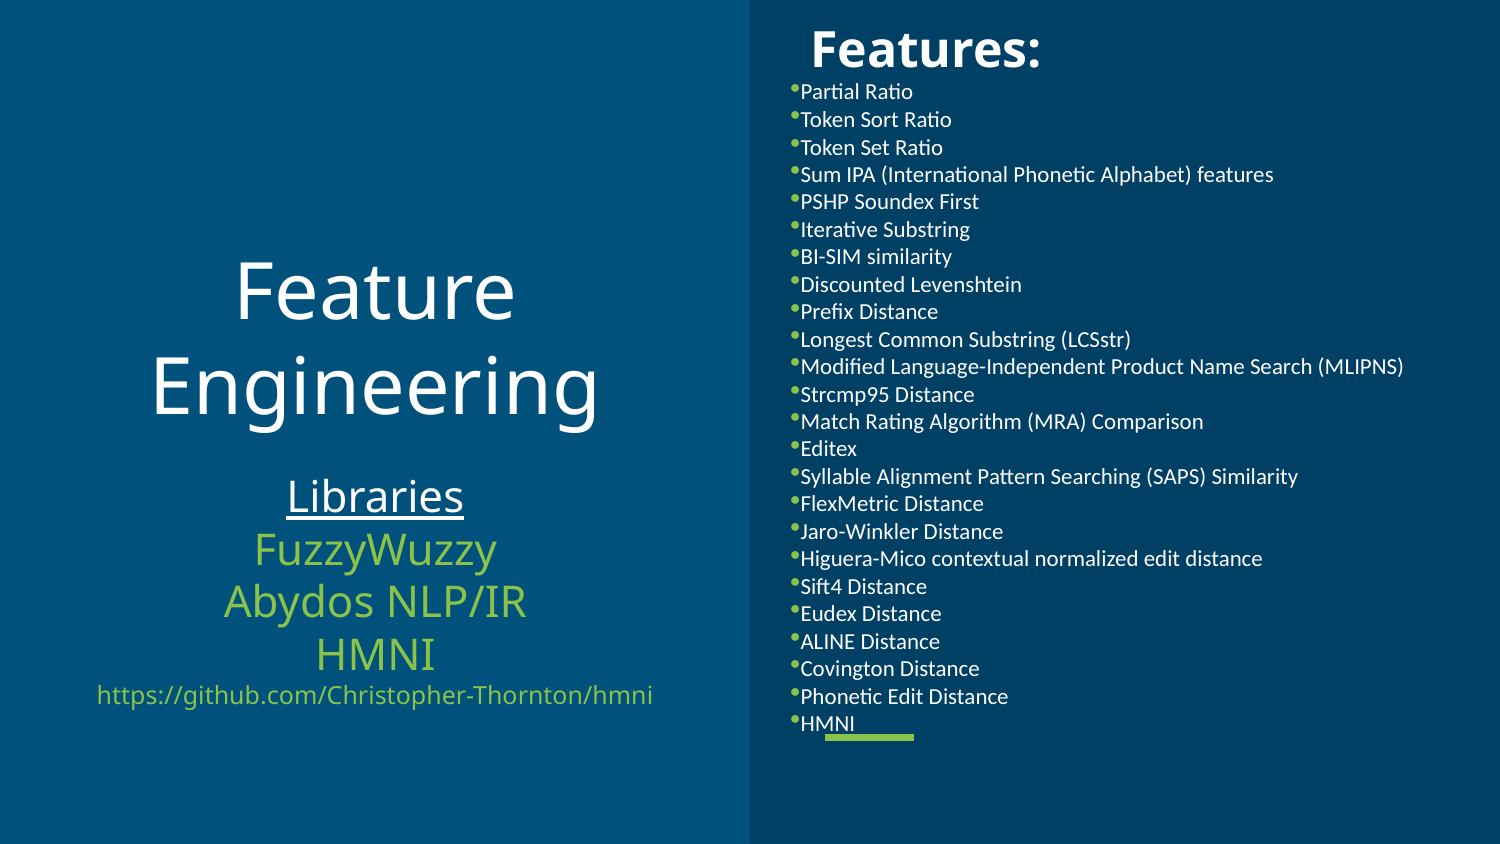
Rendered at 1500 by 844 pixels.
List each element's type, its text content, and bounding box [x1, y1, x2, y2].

title Feature Engineering [43, 198, 708, 446]
subtitle Libraries FuzzyWuzzy Abydos NLP/IR HMNI https://github.com/Christopher-Thornton/hmni [43, 454, 708, 795]
list Features: Partial Ratio Token Sort Ratio Token Set Ratio Sum IPA (International Phonetic Alphabet) features PSHP Soundex First Iterative Substring BI-SIM similarity Discounted Levenshtein Prefix Distance Longest Common Substring (LCSstr) Modified Language-Independent Product Name Search (MLIPNS) Strcmp95 Distance Match Rating Algorithm (MRA) Comparison Editex Syllable Alignment Pattern Searching (SAPS) Similarity FlexMetric Distance Jaro-Winkler Distance Higuera-Mico contextual normalized edit distance Sift4 Distance Eudex Distance ALINE Distance Covington Distance Phonetic Edit Distance HMNI [776, 0, 1485, 782]
